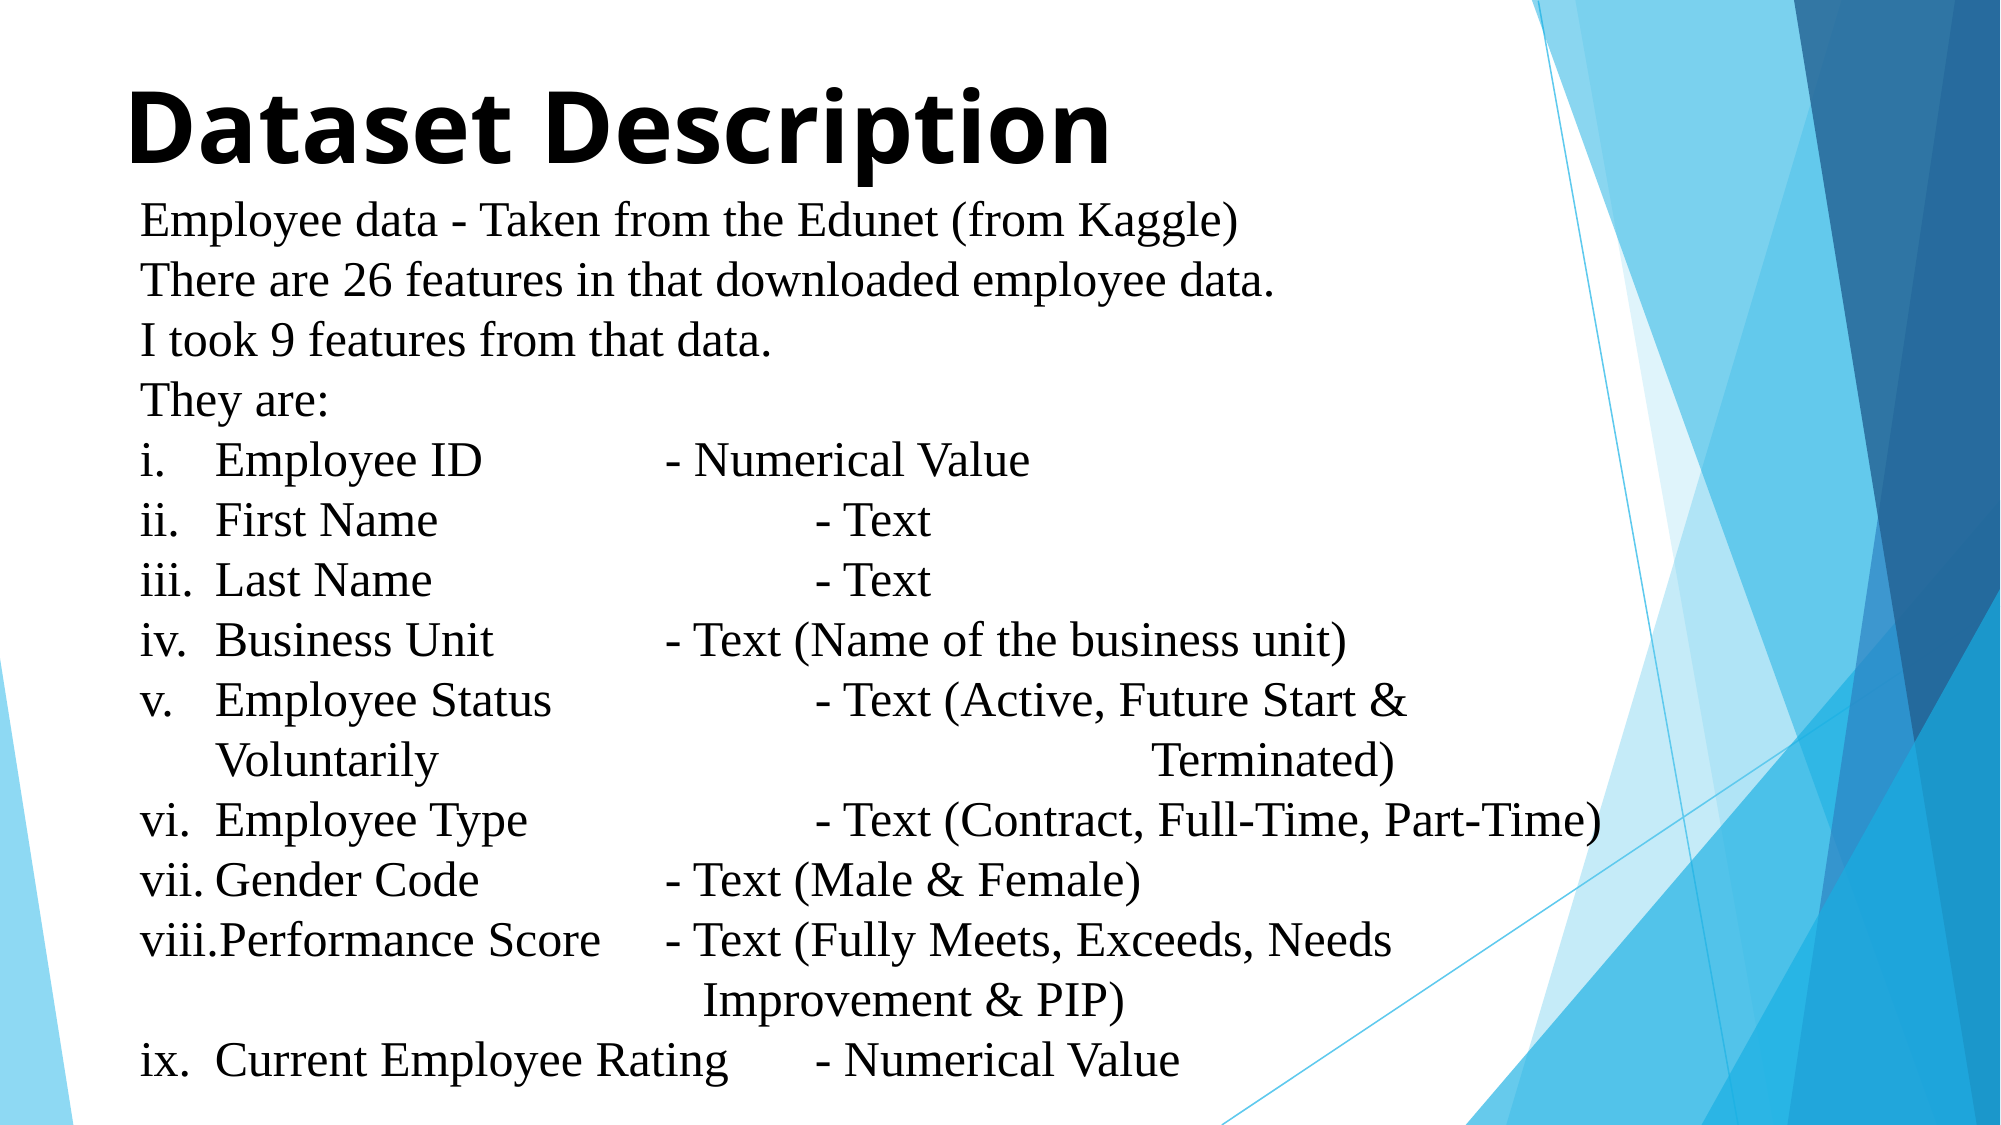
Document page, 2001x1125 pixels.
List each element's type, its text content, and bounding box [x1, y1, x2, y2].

text_box Employee data - Taken from the Edunet (from Kaggle) There are 26 features in that downloaded employee data. I took 9 features from that data. They are: Employee ID - Numerical Value First Name - Text Last Name - Text Business Unit - Text (Name of the business unit) Employee Status - Text (Active, Future Start & Voluntarily Terminated) Employee Type - Text (Contract, Full-Time, Part-Time) Gender Code - Text (Male & Female) Performance Score - Text (Fully Meets, Exceeds, Needs Improvement & PIP) Current Employee Rating - Numerical Value [125, 178, 1623, 1117]
title Dataset Description [123, 63, 1877, 188]
